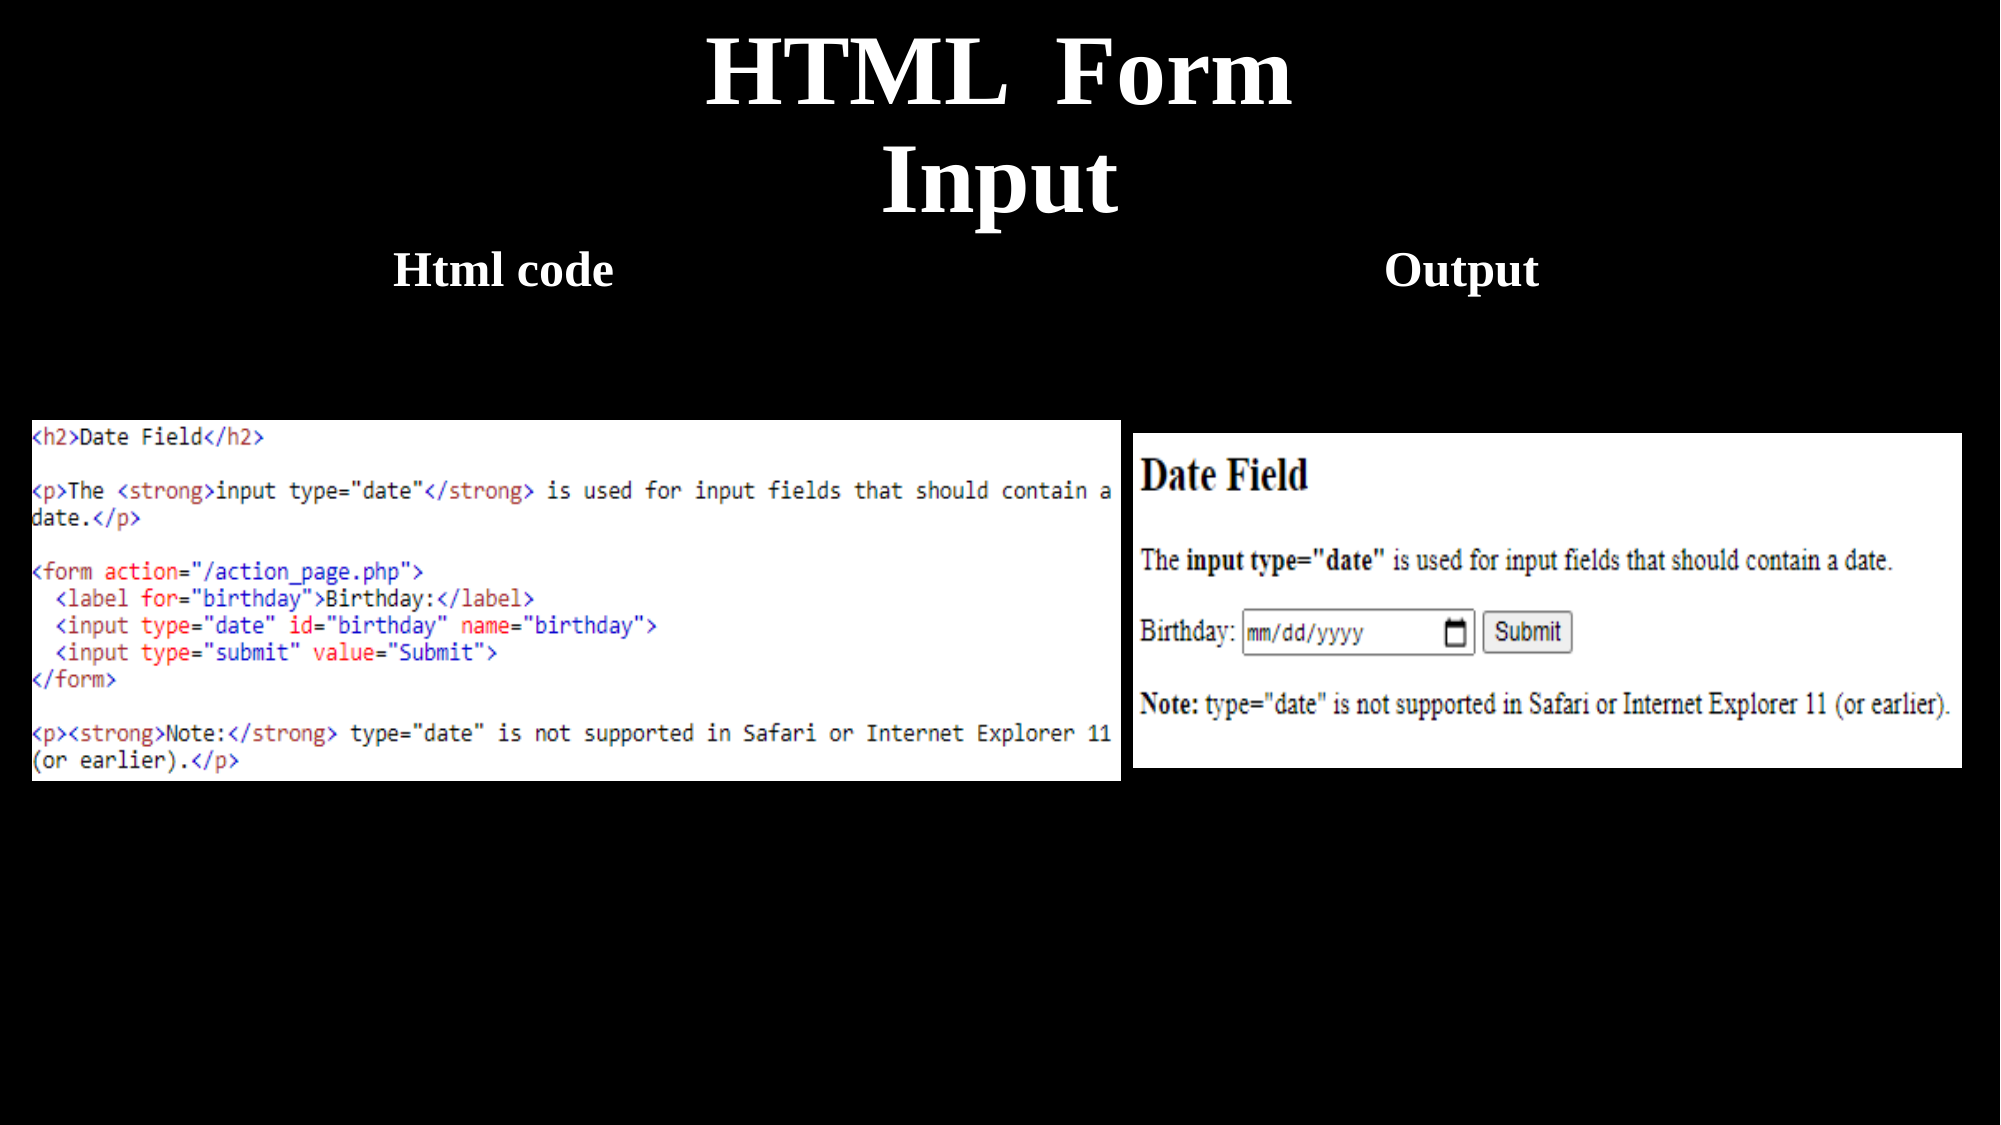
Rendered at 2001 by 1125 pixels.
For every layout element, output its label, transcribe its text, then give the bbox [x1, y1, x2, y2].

text_box Output [1004, 229, 1962, 304]
picture [32, 420, 1121, 781]
picture [1132, 433, 1962, 768]
text_box Html code [3, 229, 1004, 304]
title HTML Form Input [137, 17, 1863, 229]
